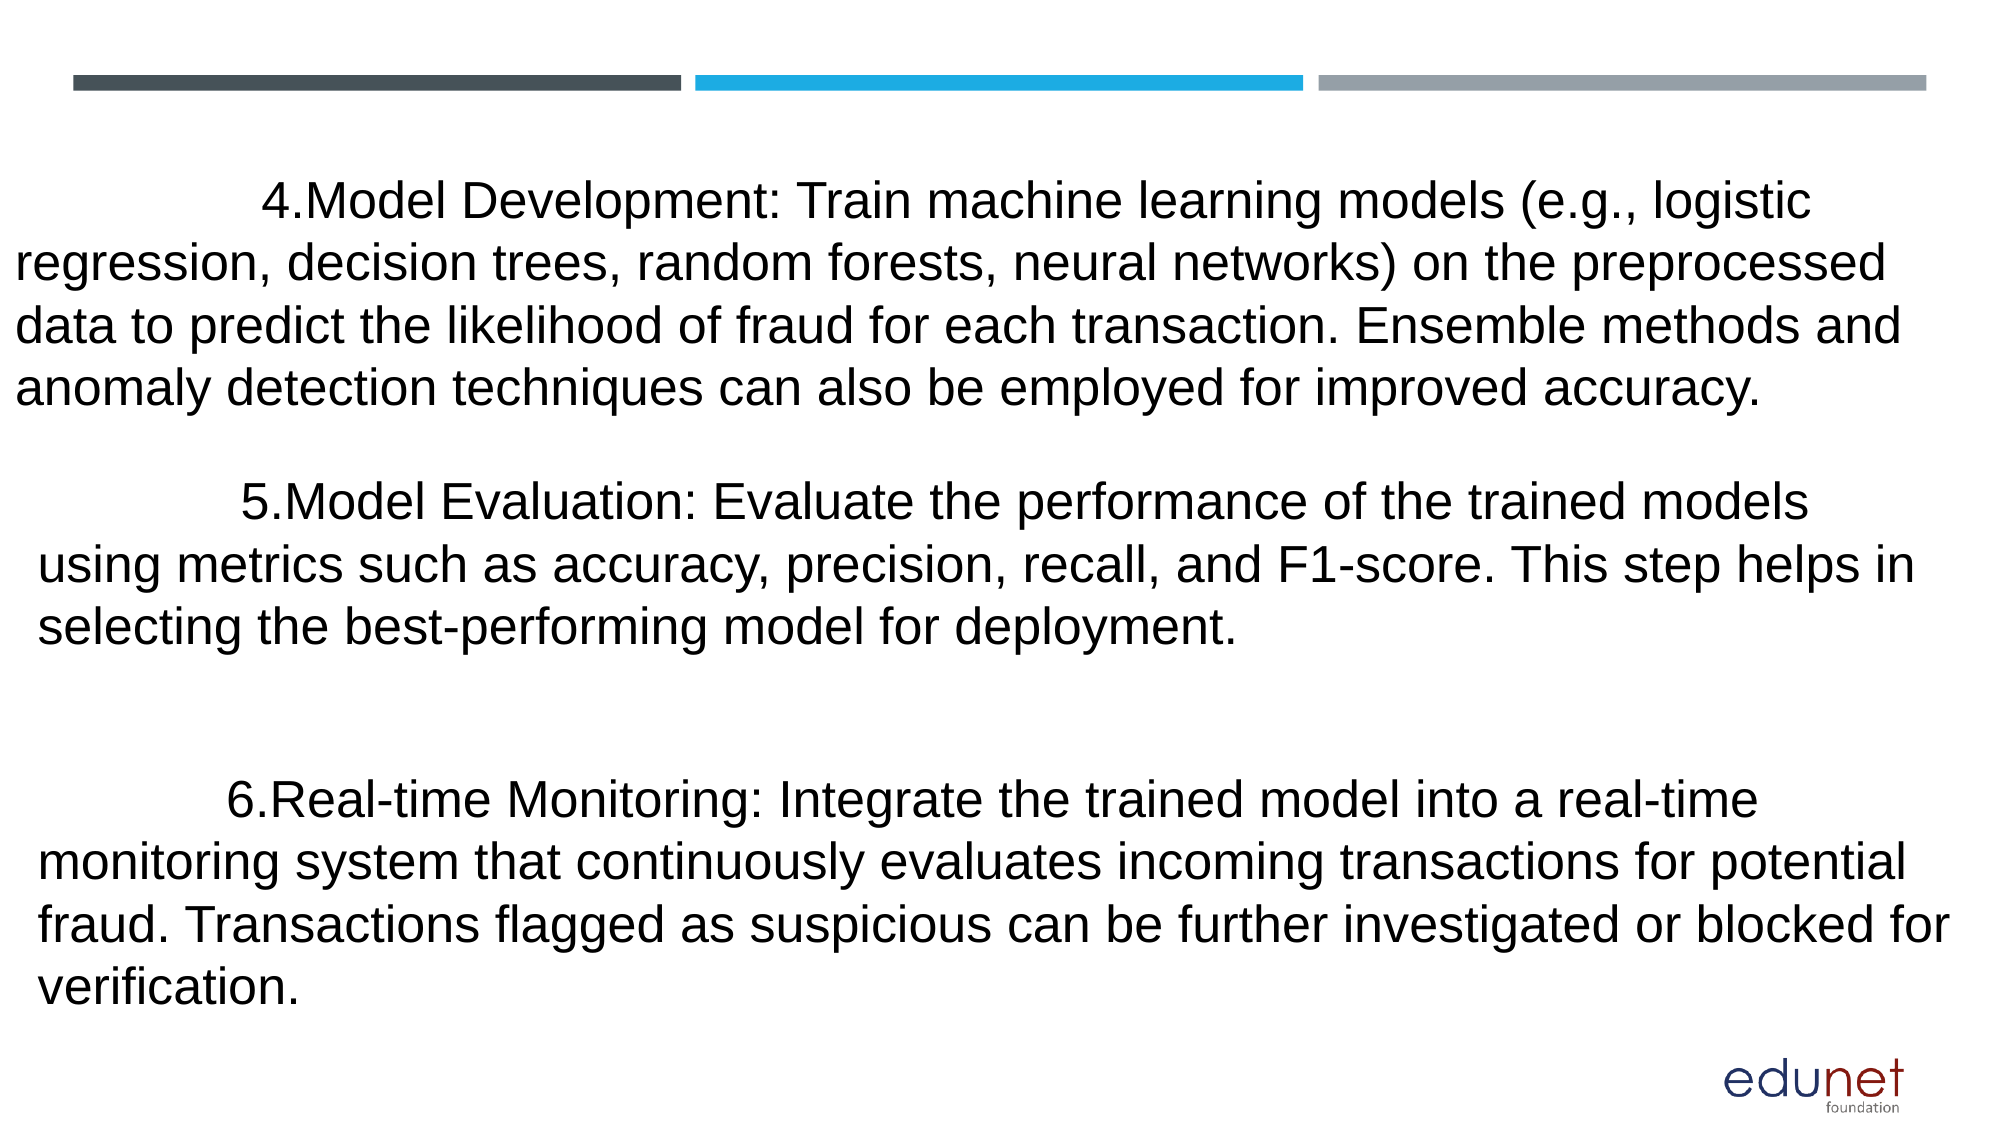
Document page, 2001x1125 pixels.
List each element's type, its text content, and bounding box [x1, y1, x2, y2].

text_box 4.Model Development: Train machine learning models (e.g., logistic regression, decision trees, random forests, neural networks) on the preprocessed data to predict the likelihood of fraud for each transaction. Ensemble methods and anomaly detection techniques can also be employed for improved accuracy. [0, 151, 2000, 432]
text_box 6.Real-time Monitoring: Integrate the trained model into a real-time monitoring system that continuously evaluates incoming transactions for potential fraud. Transactions flagged as suspicious can be further investigated or blocked for verification. [22, 749, 2000, 1030]
text_box 5.Model Evaluation: Evaluate the performance of the trained models using metrics such as accuracy, precision, recall, and F1-score. This step helps in selecting the best-performing model for deployment. [22, 452, 1937, 670]
picture [1724, 1057, 1904, 1113]
